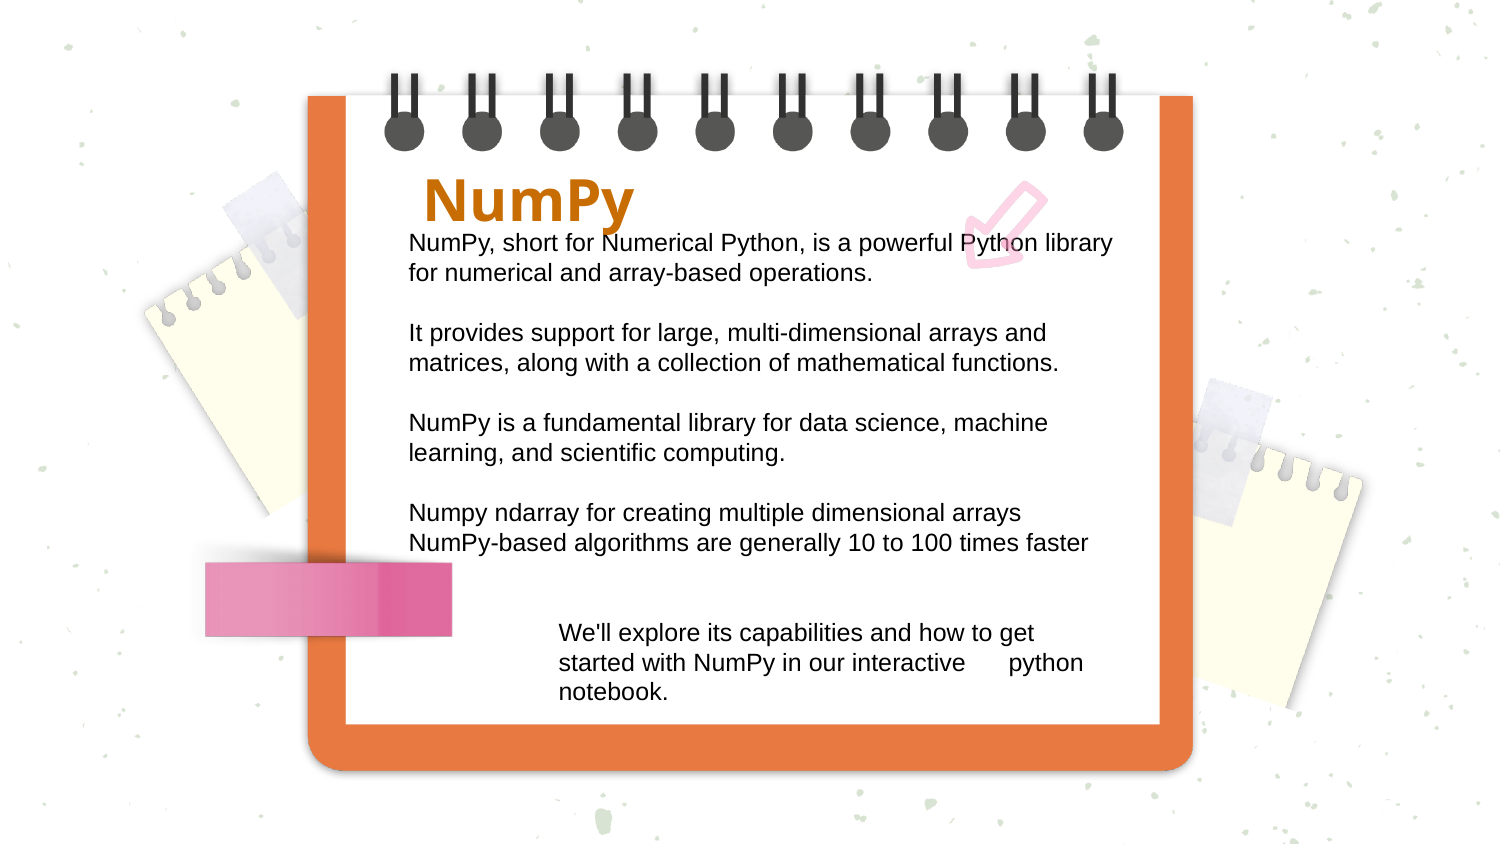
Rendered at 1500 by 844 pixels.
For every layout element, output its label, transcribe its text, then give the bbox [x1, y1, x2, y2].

picture [102, 73, 1398, 771]
title NumPy, short for Numerical Python, is a powerful Python library for numerical and array-based operations. It provides support for large, multi-dimensional arrays and matrices, along with a collection of mathematical functions. NumPy is a fundamental library for data science, machine learning, and scientific computing. Numpy ndarray for creating multiple dimensional arrays NumPy-based algorithms are generally 10 to 100 times faster We'll explore its capabilities and how to get started with NumPy in our interactive python notebook. [393, 278, 1147, 685]
text_box NumPy [407, 156, 750, 242]
